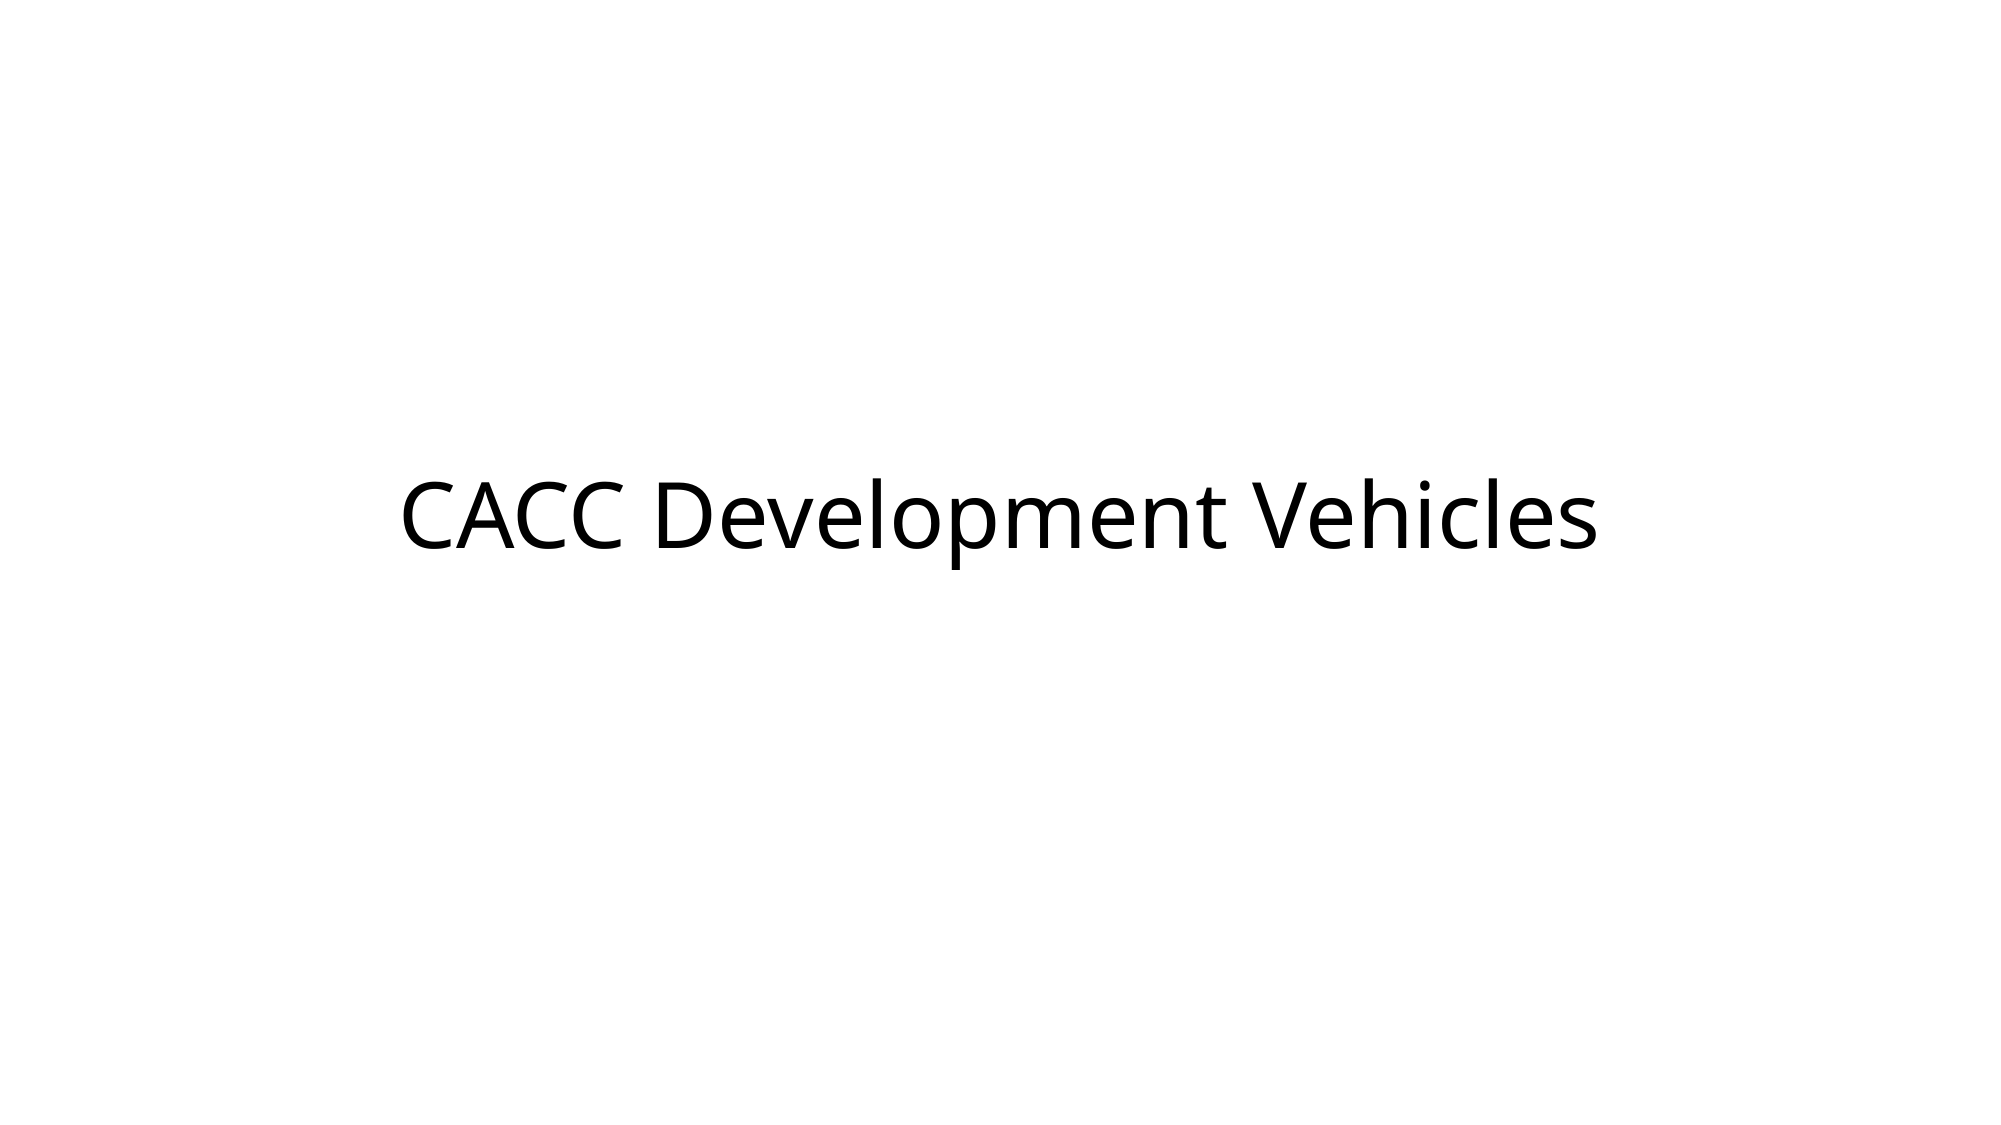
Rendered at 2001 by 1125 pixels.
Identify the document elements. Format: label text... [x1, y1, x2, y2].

title CACC Development Vehicles [150, 184, 1850, 576]
